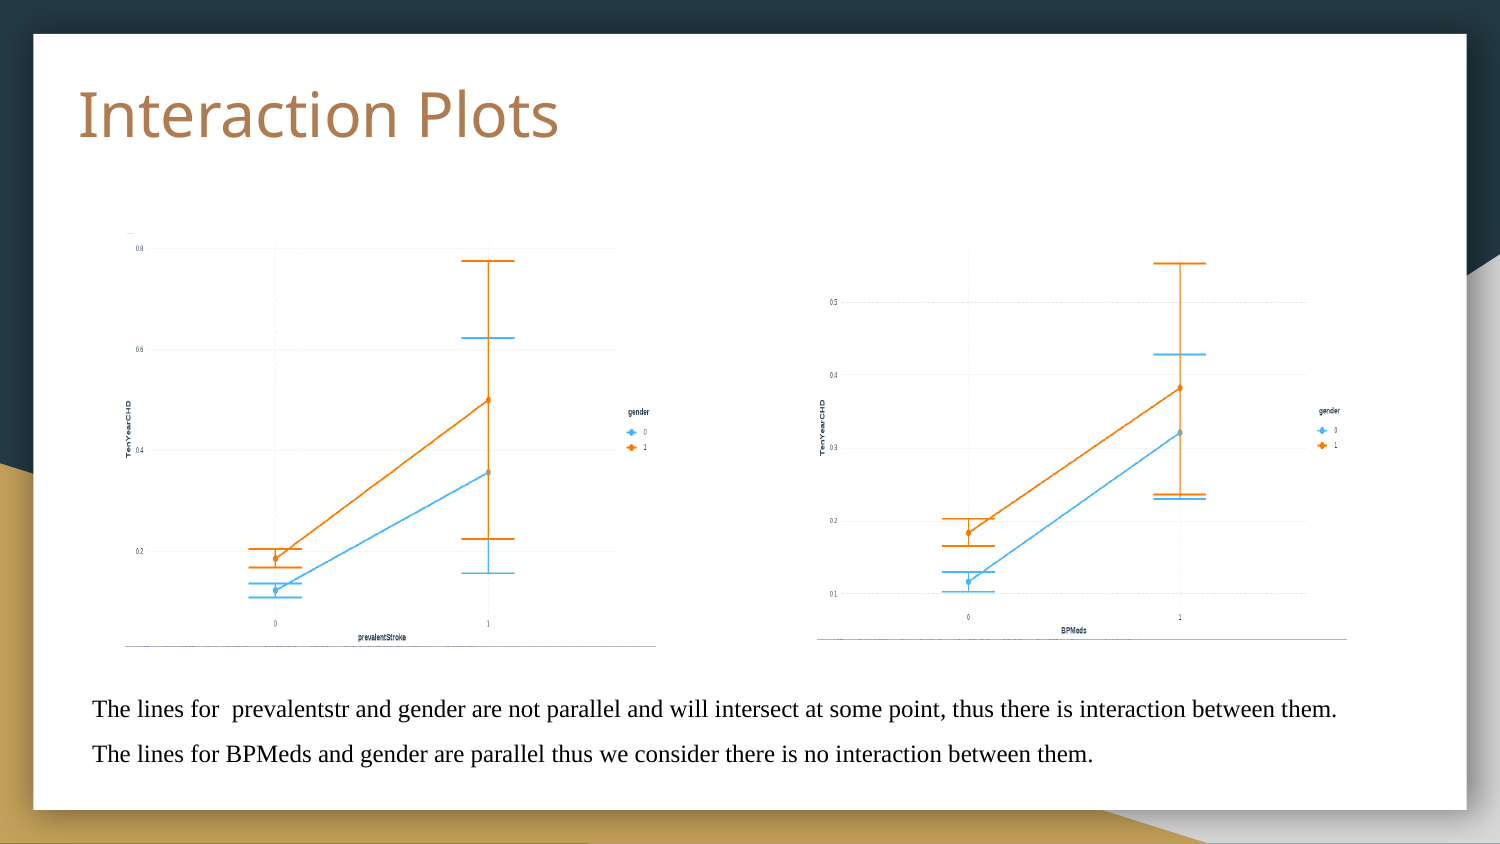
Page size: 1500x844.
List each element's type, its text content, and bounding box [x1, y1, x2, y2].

picture [125, 233, 656, 647]
picture [816, 240, 1348, 641]
text_box The lines for prevalentstr and gender are not parallel and will intersect at some point, thus there is interaction between them. The lines for BPMeds and gender are parallel thus we consider there is no interaction between them. [77, 663, 1406, 818]
title Interaction Plots [63, 60, 1295, 218]
